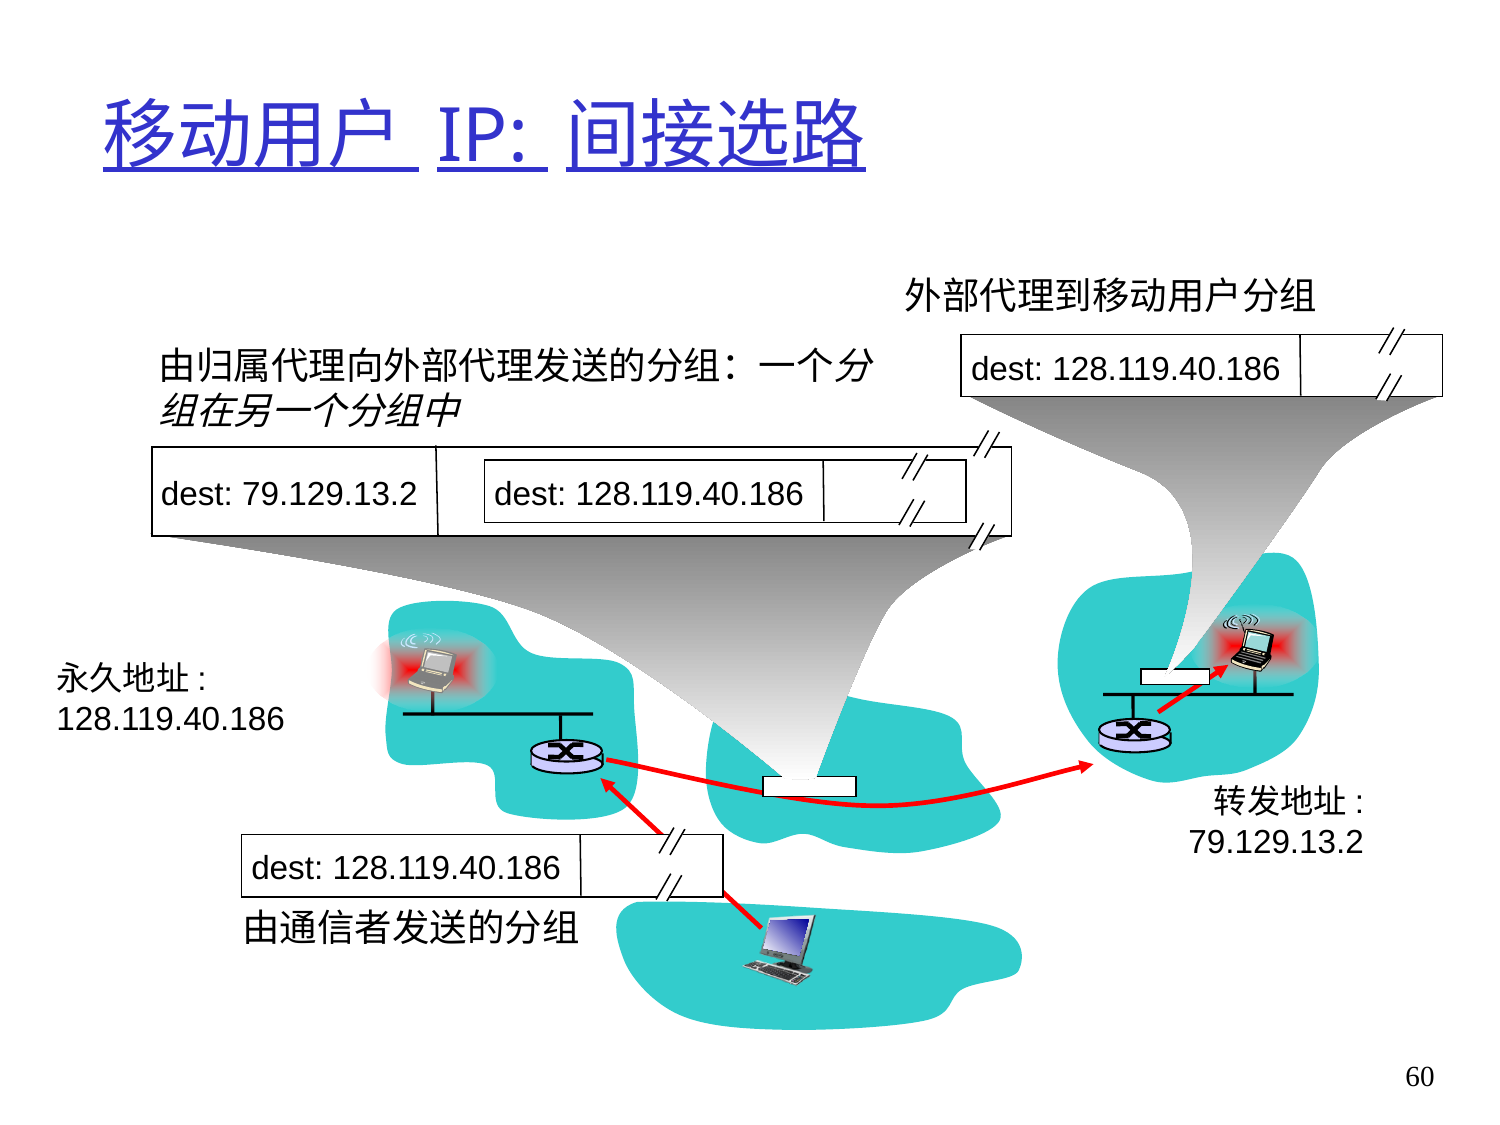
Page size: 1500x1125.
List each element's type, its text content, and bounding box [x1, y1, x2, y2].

text_box [623, 903, 1022, 1030]
text_box [495, 797, 629, 820]
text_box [227, 826, 723, 958]
text_box [1012, 760, 1094, 785]
text_box [786, 797, 959, 806]
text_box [144, 334, 1012, 797]
text_box [708, 797, 1001, 854]
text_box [1098, 718, 1171, 753]
slide_number 60 [1339, 1050, 1450, 1125]
text_box [1059, 685, 1192, 752]
text_box 转发地址: 79.129.13.2 [1034, 772, 1379, 868]
text_box [1099, 688, 1318, 772]
text_box [622, 797, 634, 804]
text_box [723, 902, 741, 911]
title 移动用户 IP: 间接选路 [87, 37, 1420, 225]
text_box 永久地址: 128.119.40.186 [41, 650, 144, 745]
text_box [723, 911, 818, 991]
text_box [890, 264, 1476, 685]
